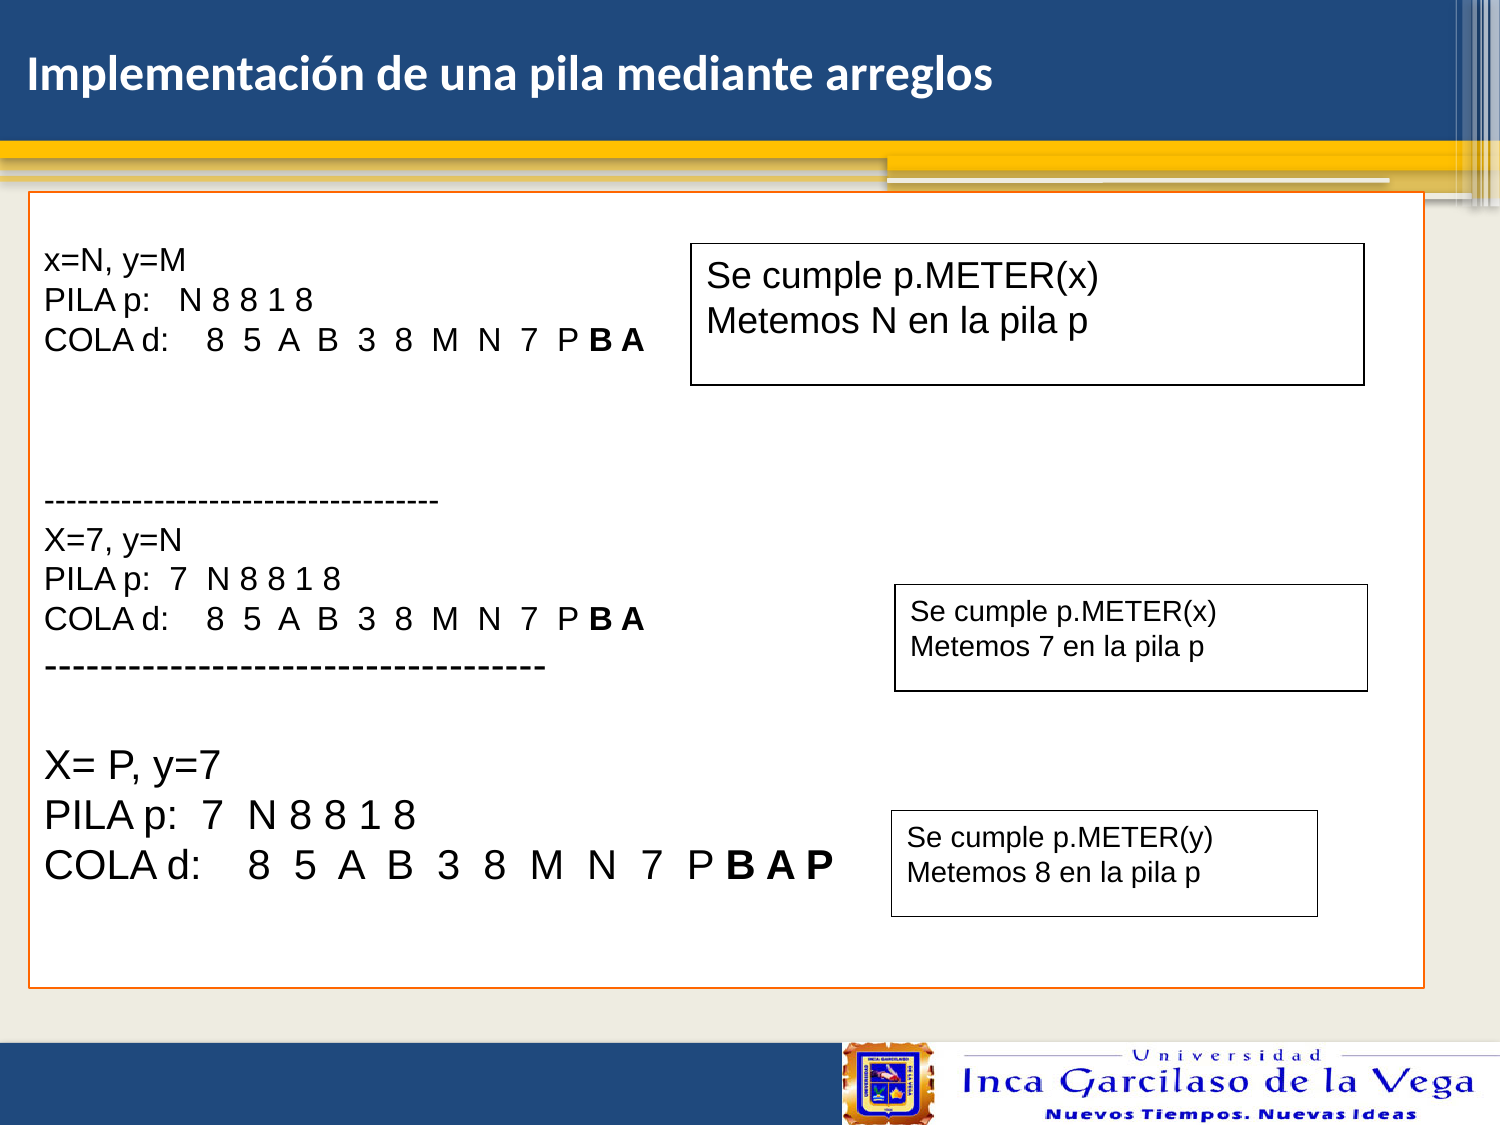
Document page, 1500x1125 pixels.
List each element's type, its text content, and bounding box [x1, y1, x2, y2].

picture [842, 1042, 1500, 1125]
text_box Se cumple p.METER(x) Metemos 7 en la pila p [895, 584, 1368, 691]
text_box Se cumple p.METER(y) Metemos 8 en la pila p [891, 810, 1318, 917]
text_box x=N, y=M PILA p: N 8 8 1 8 COLA d: 8 5 A B 3 8 M N 7 P B A ------------------------------------ X=7, y=N PILA p: 7 N 8 8 1 8 COLA d: 8 5 A B 3 8 M N 7 P B A ------------------------------------ X= P, y=7 PILA p: 7 N 8 8 1 8 COLA d: 8 5 A B 3 8 M N 7 P B A P [29, 191, 1424, 989]
title Implementación de una pila mediante arreglos [0, 0, 1454, 141]
text_box Se cumple p.METER(x) Metemos N en la pila p [690, 243, 1365, 386]
